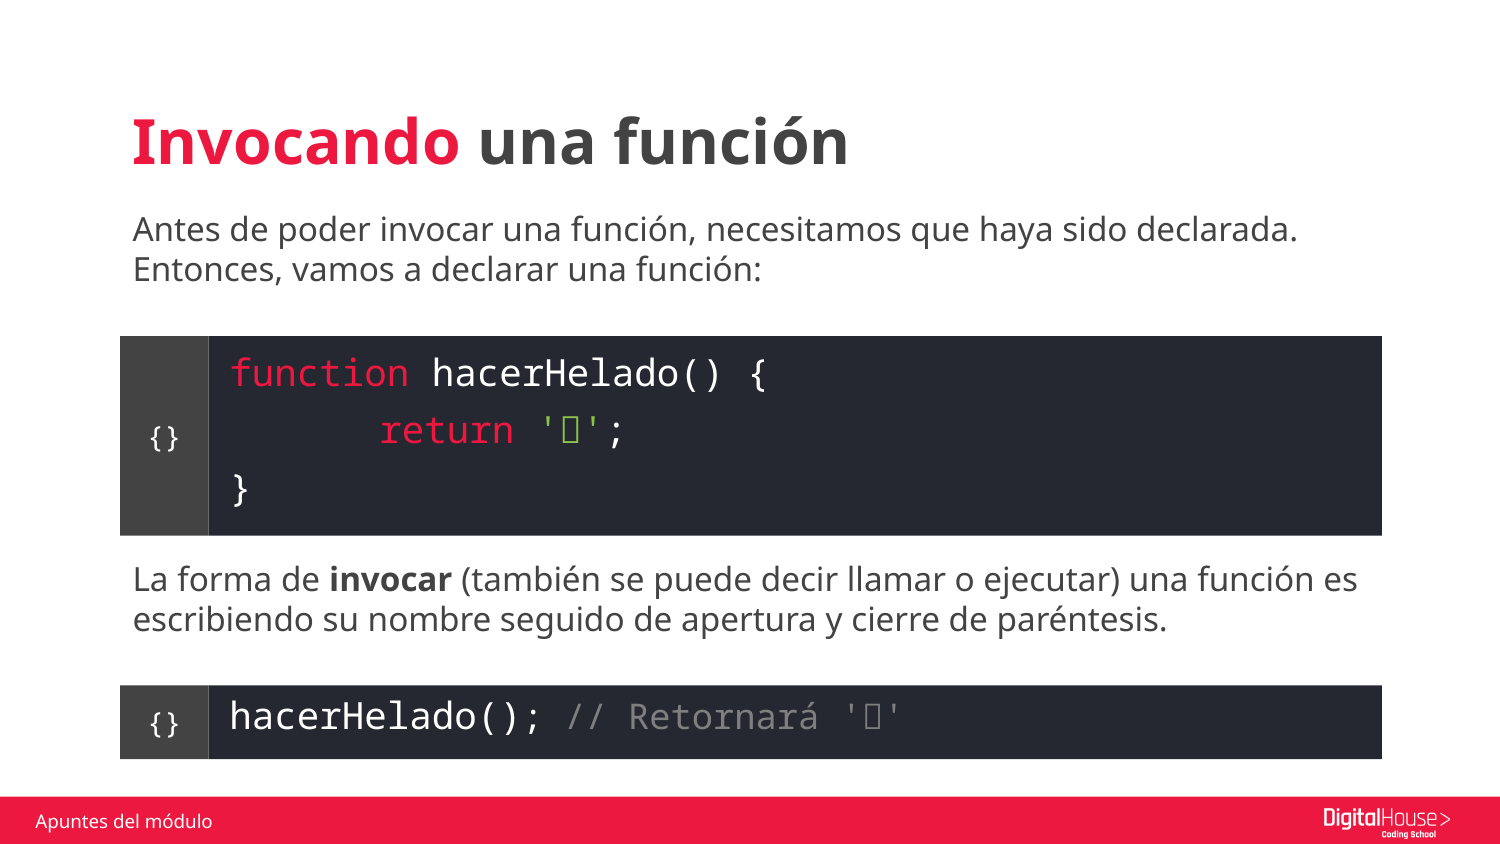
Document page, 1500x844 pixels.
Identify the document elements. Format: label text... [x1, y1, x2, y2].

text_box [0, 796, 1500, 844]
text_box La forma de invocar (también se puede decir llamar o ejecutar) una función es escribiendo su nombre seguido de apertura y cierre de paréntesis. [117, 543, 1383, 623]
text_box Antes de poder invocar una función, necesitamos que haya sido declarada. Entonces, vamos a declarar una función: [117, 193, 1383, 274]
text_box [119, 335, 1383, 536]
picture [1324, 808, 1451, 839]
text_box Apuntes del módulo [27, 809, 387, 833]
text_box Invocando una función [117, 90, 1383, 193]
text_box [119, 685, 1383, 760]
